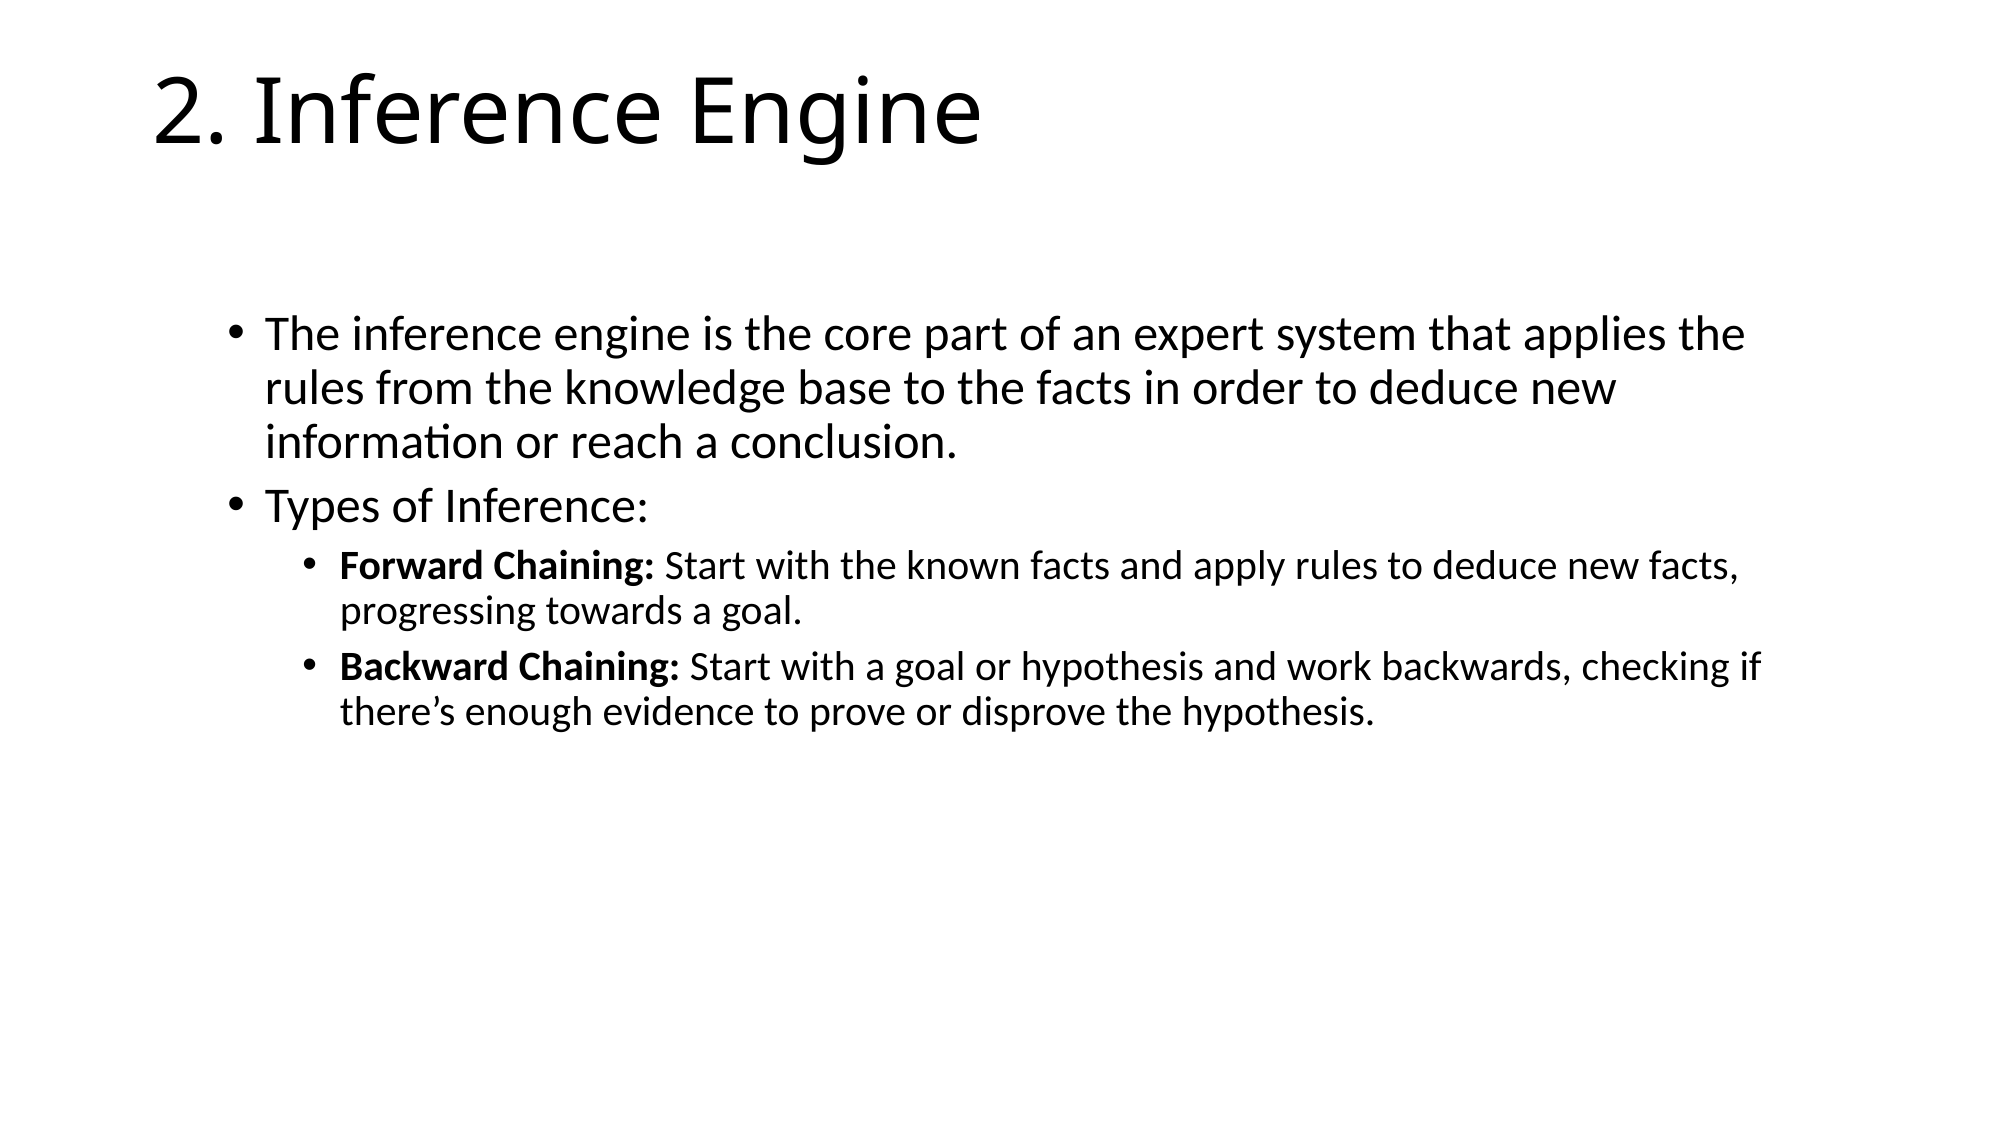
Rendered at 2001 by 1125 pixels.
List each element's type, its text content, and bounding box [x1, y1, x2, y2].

list The inference engine is the core part of an expert system that applies the rules from the knowledge base to the facts in order to deduce new information or reach a conclusion. Types of Inference: Forward Chaining: Start with the known facts and apply rules to deduce new facts, progressing towards a goal. Backward Chaining: Start with a goal or hypothesis and work backwards, checking if there’s enough evidence to prove or disprove the hypothesis. [137, 299, 1863, 1014]
title 2. Inference Engine [137, 59, 1863, 278]
